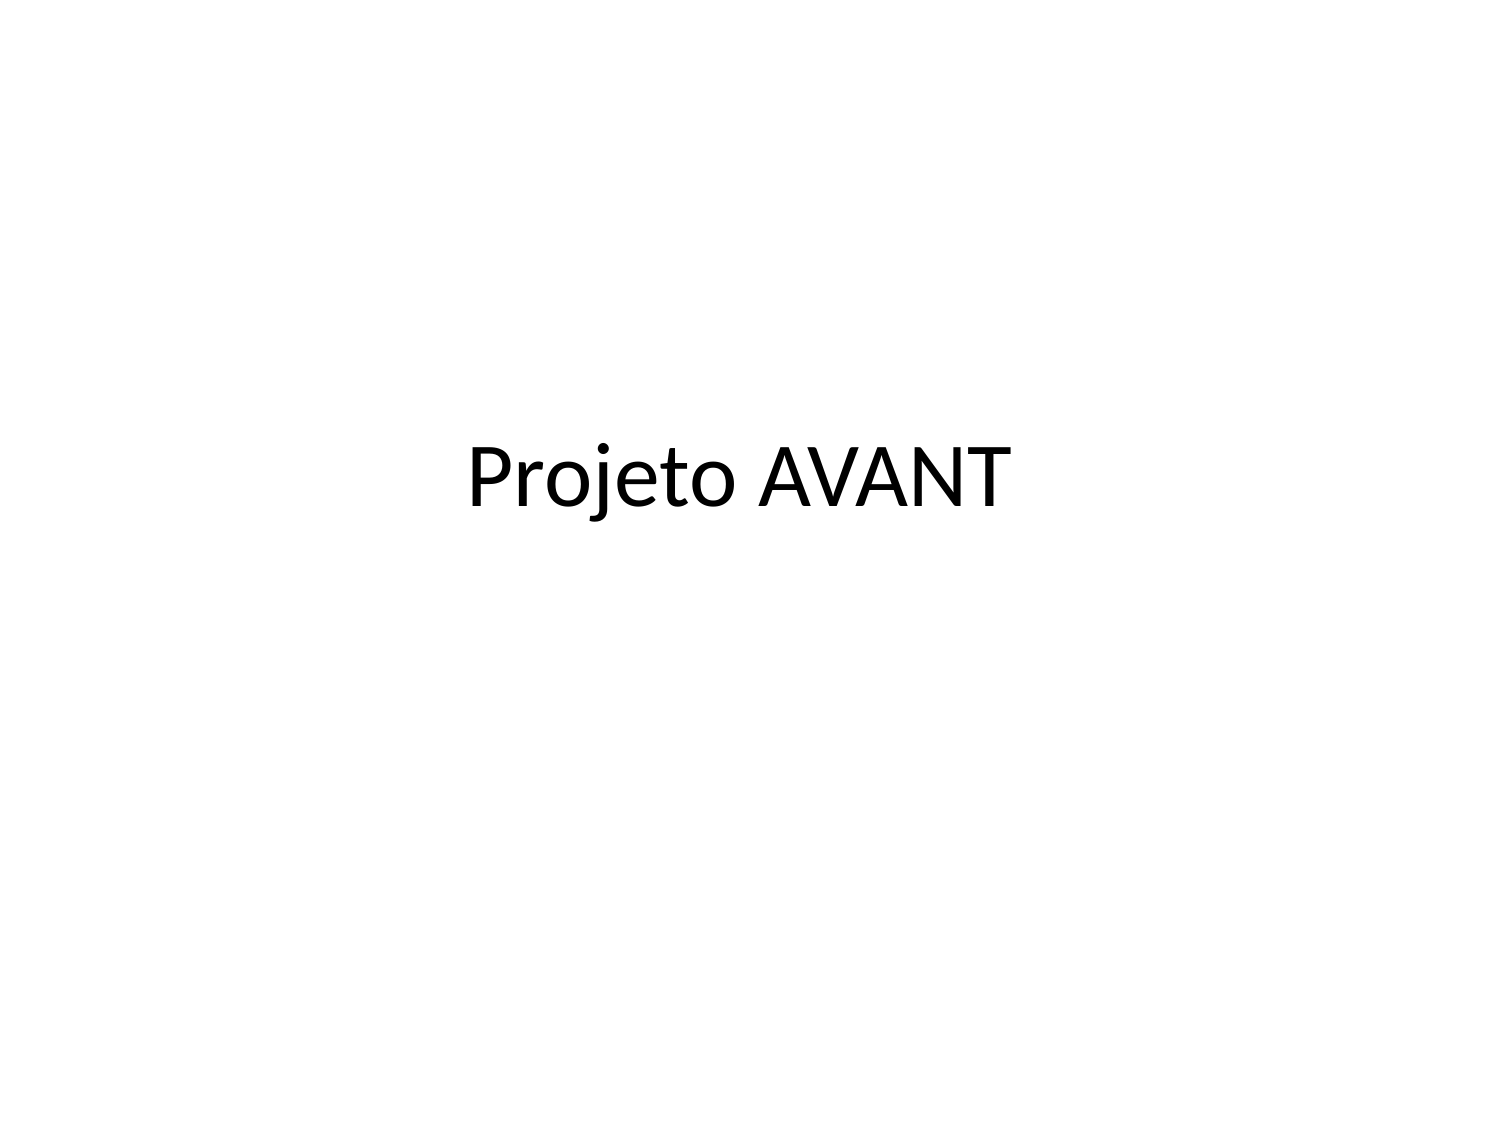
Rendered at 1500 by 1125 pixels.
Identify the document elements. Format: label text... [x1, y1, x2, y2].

title Projeto AVANT [112, 349, 1388, 591]
